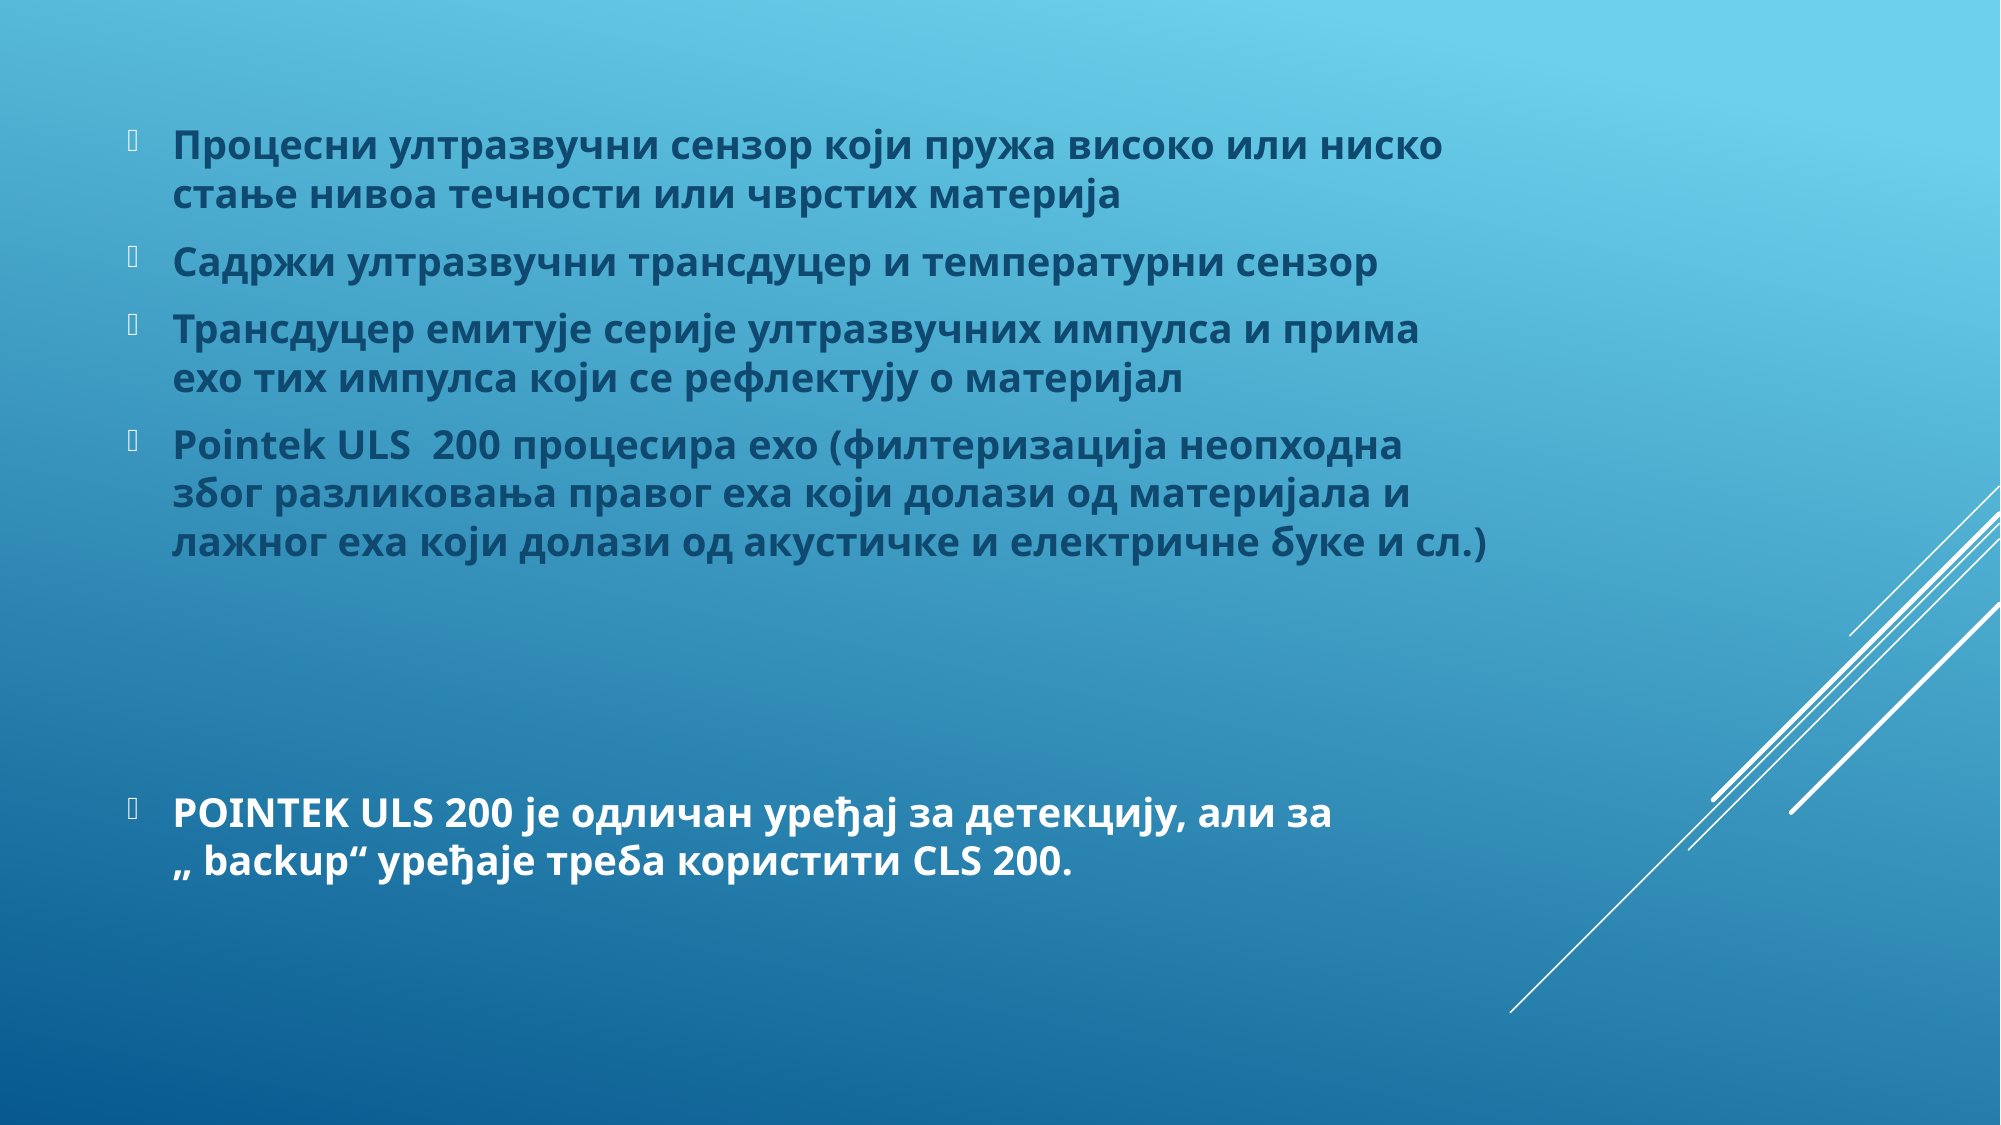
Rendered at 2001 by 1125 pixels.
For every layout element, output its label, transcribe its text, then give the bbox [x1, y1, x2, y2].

list Процесни ултразвучни сензор који пружа високо или ниско стање нивоа течности или чврстих материја Садржи ултразвучни трансдуцер и температурни сензор Трансдуцер емитује серије ултразвучних импулса и прима ехо тих импулса који се рефлектују о материјал Pointek ULS 200 процесира ехо (филтеризација неопходна због разликовања правог еха који долази од материјала и лажног еха који долази од акустичке и електричне буке и сл.) POINTEK ULS 200 је одличан уређај за детекцију, али за „ backup“ уређаје треба користити CLS 200. [112, 112, 1513, 922]
